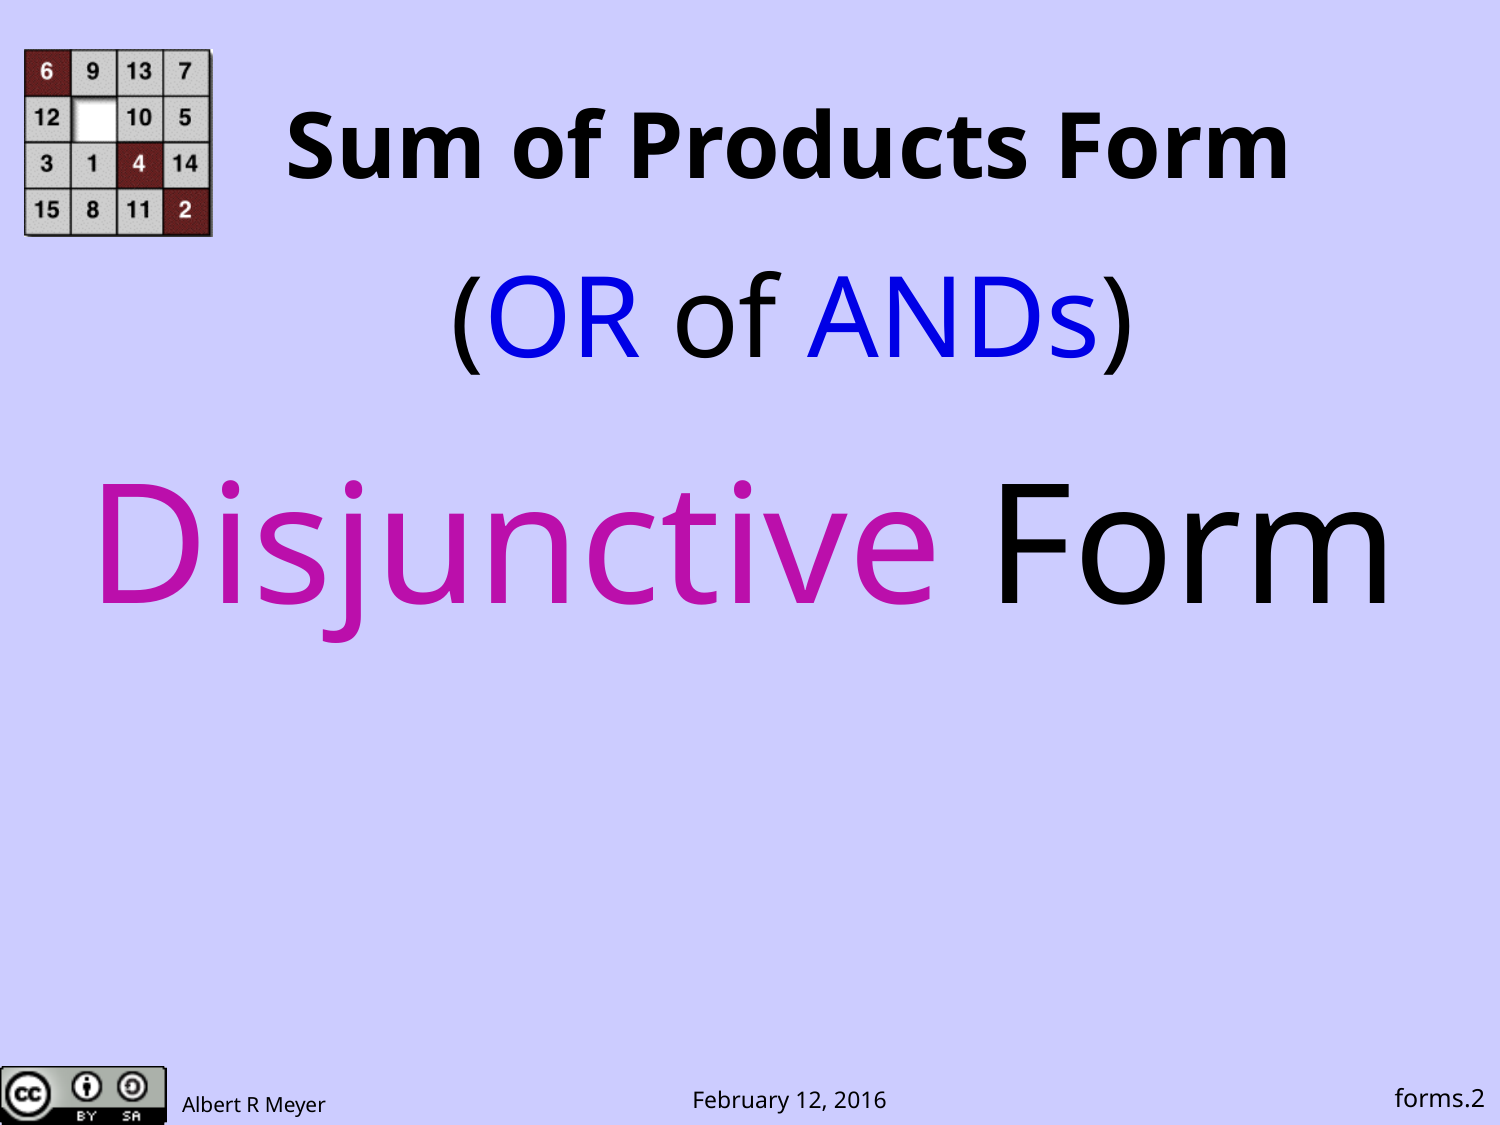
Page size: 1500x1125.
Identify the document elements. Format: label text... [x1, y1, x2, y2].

title Sum of Products Form [270, 59, 1386, 225]
text_box Disjunctive Form [72, 429, 1414, 645]
text_box (OR of ANDs) [435, 237, 1150, 388]
picture [0, 1066, 167, 1125]
picture [24, 49, 213, 237]
slide_number forms.2 [1352, 1074, 1500, 1121]
